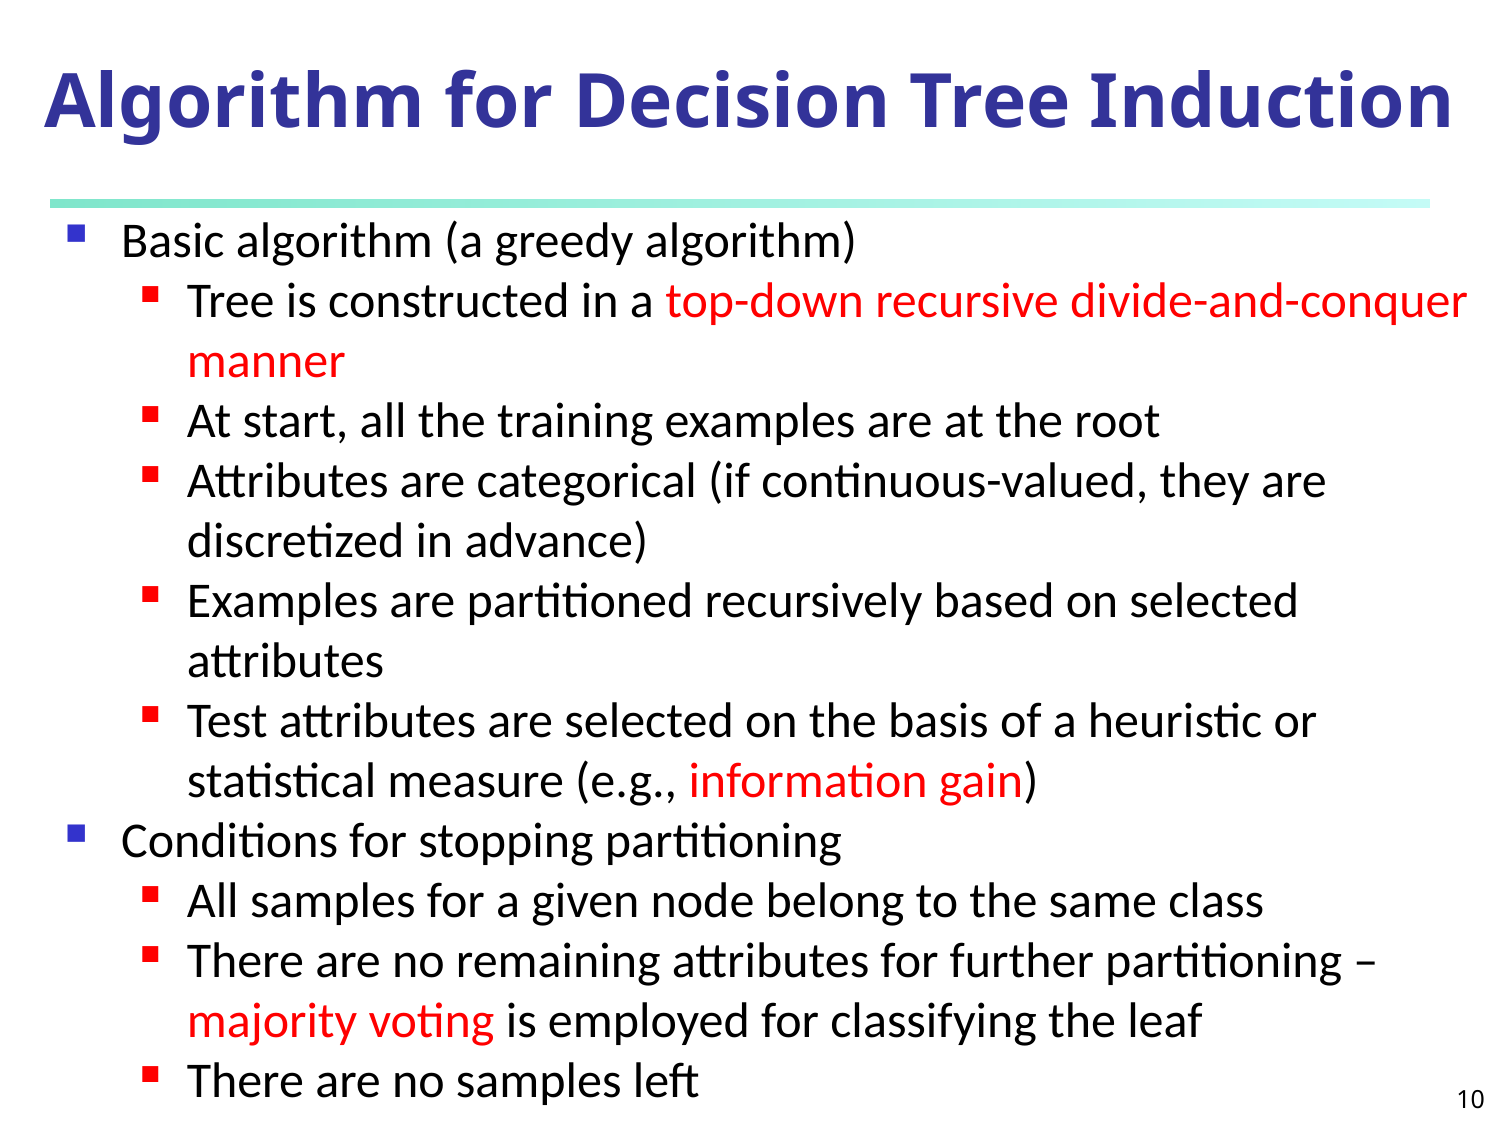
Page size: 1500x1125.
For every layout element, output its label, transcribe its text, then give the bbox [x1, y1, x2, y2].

title Algorithm for Decision Tree Induction [0, 50, 1500, 150]
slide_number 10 [1187, 1062, 1500, 1125]
list Basic algorithm (a greedy algorithm) Tree is constructed in a top-down recursive divide-and-conquer manner At start, all the training examples are at the root Attributes are categorical (if continuous-valued, they are discretized in advance) Examples are partitioned recursively based on selected attributes Test attributes are selected on the basis of a heuristic or statistical measure (e.g., information gain) Conditions for stopping partitioning All samples for a given node belong to the same class There are no remaining attributes for further partitioning – majority voting is employed for classifying the leaf There are no samples left [50, 200, 1488, 1113]
